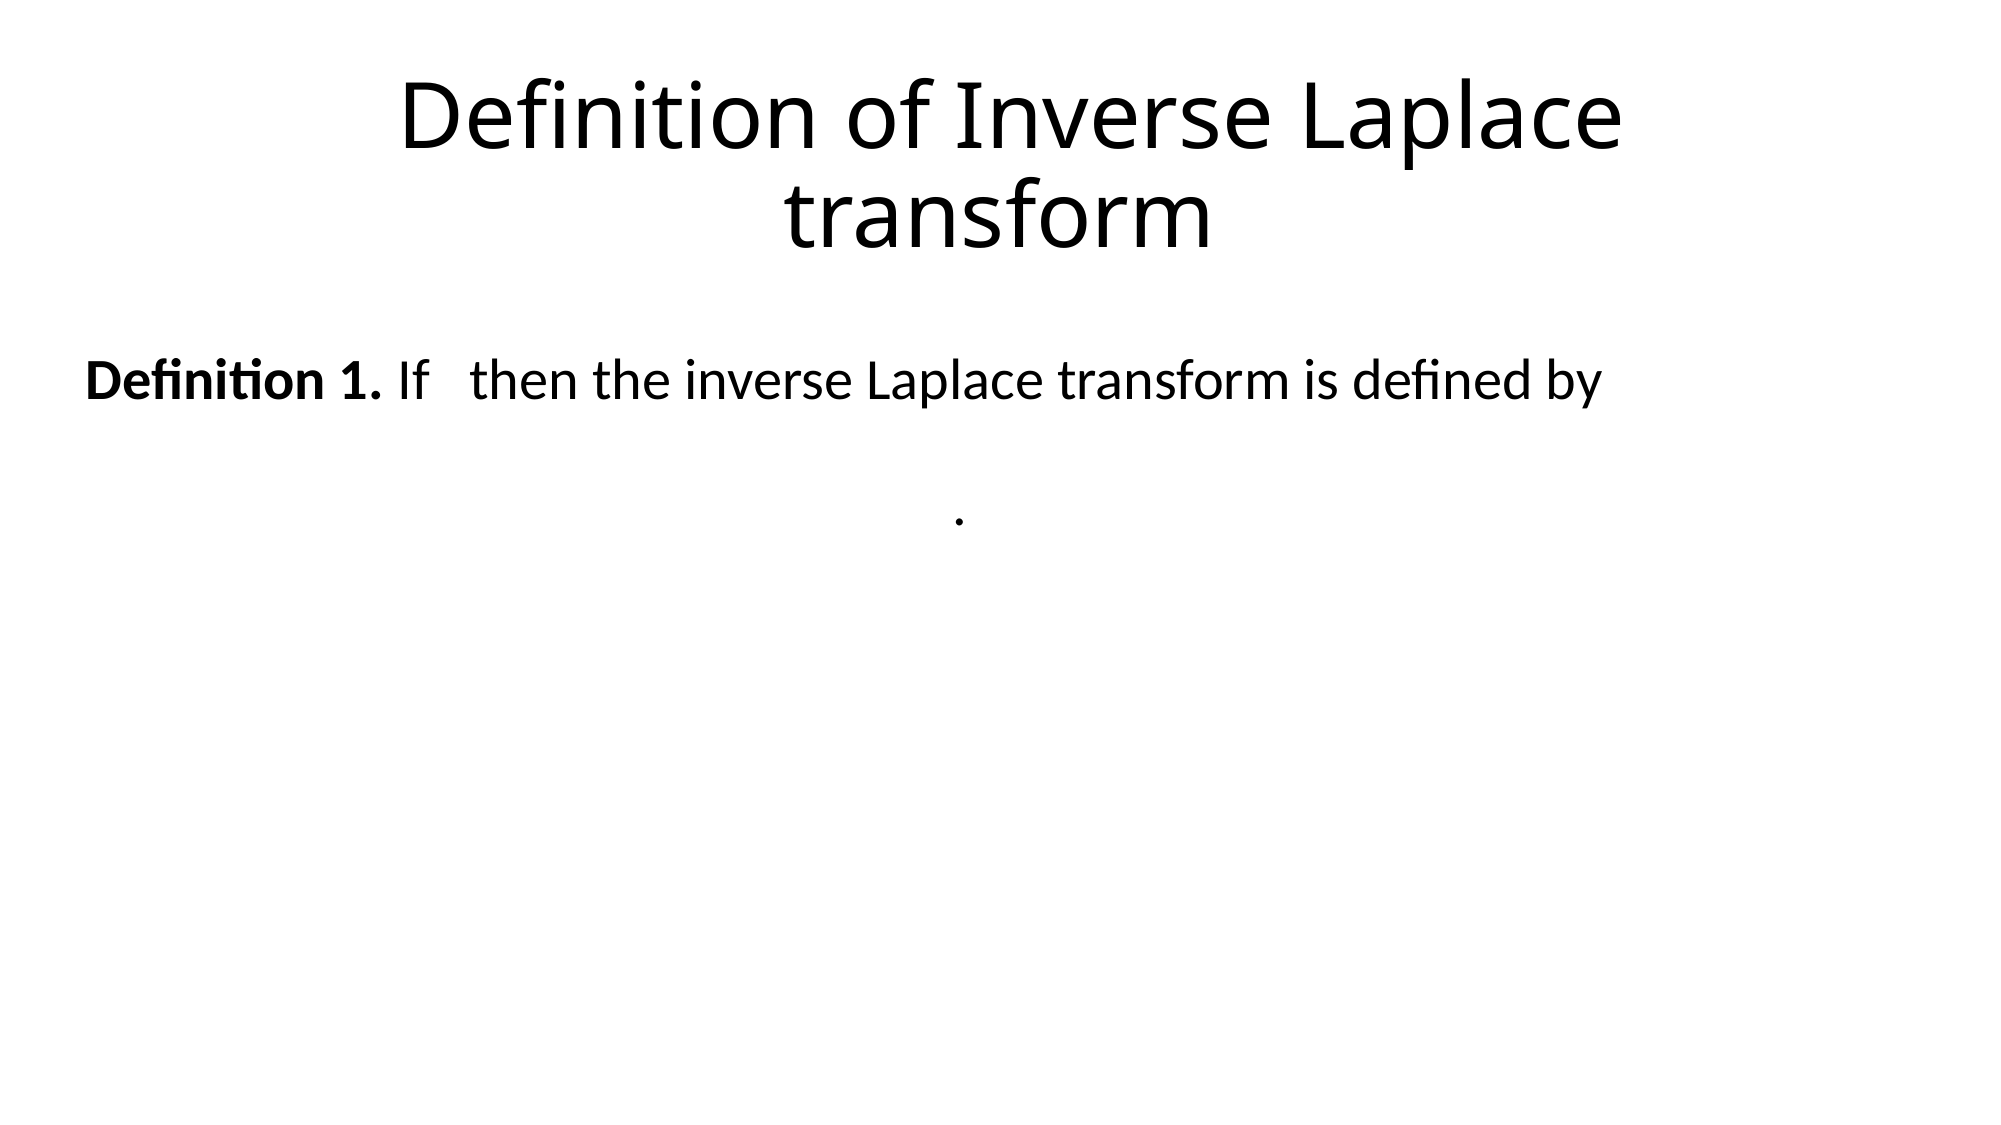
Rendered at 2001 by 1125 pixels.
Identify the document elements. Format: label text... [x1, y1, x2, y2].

title Definition of Inverse Laplace transform [137, 59, 1863, 278]
